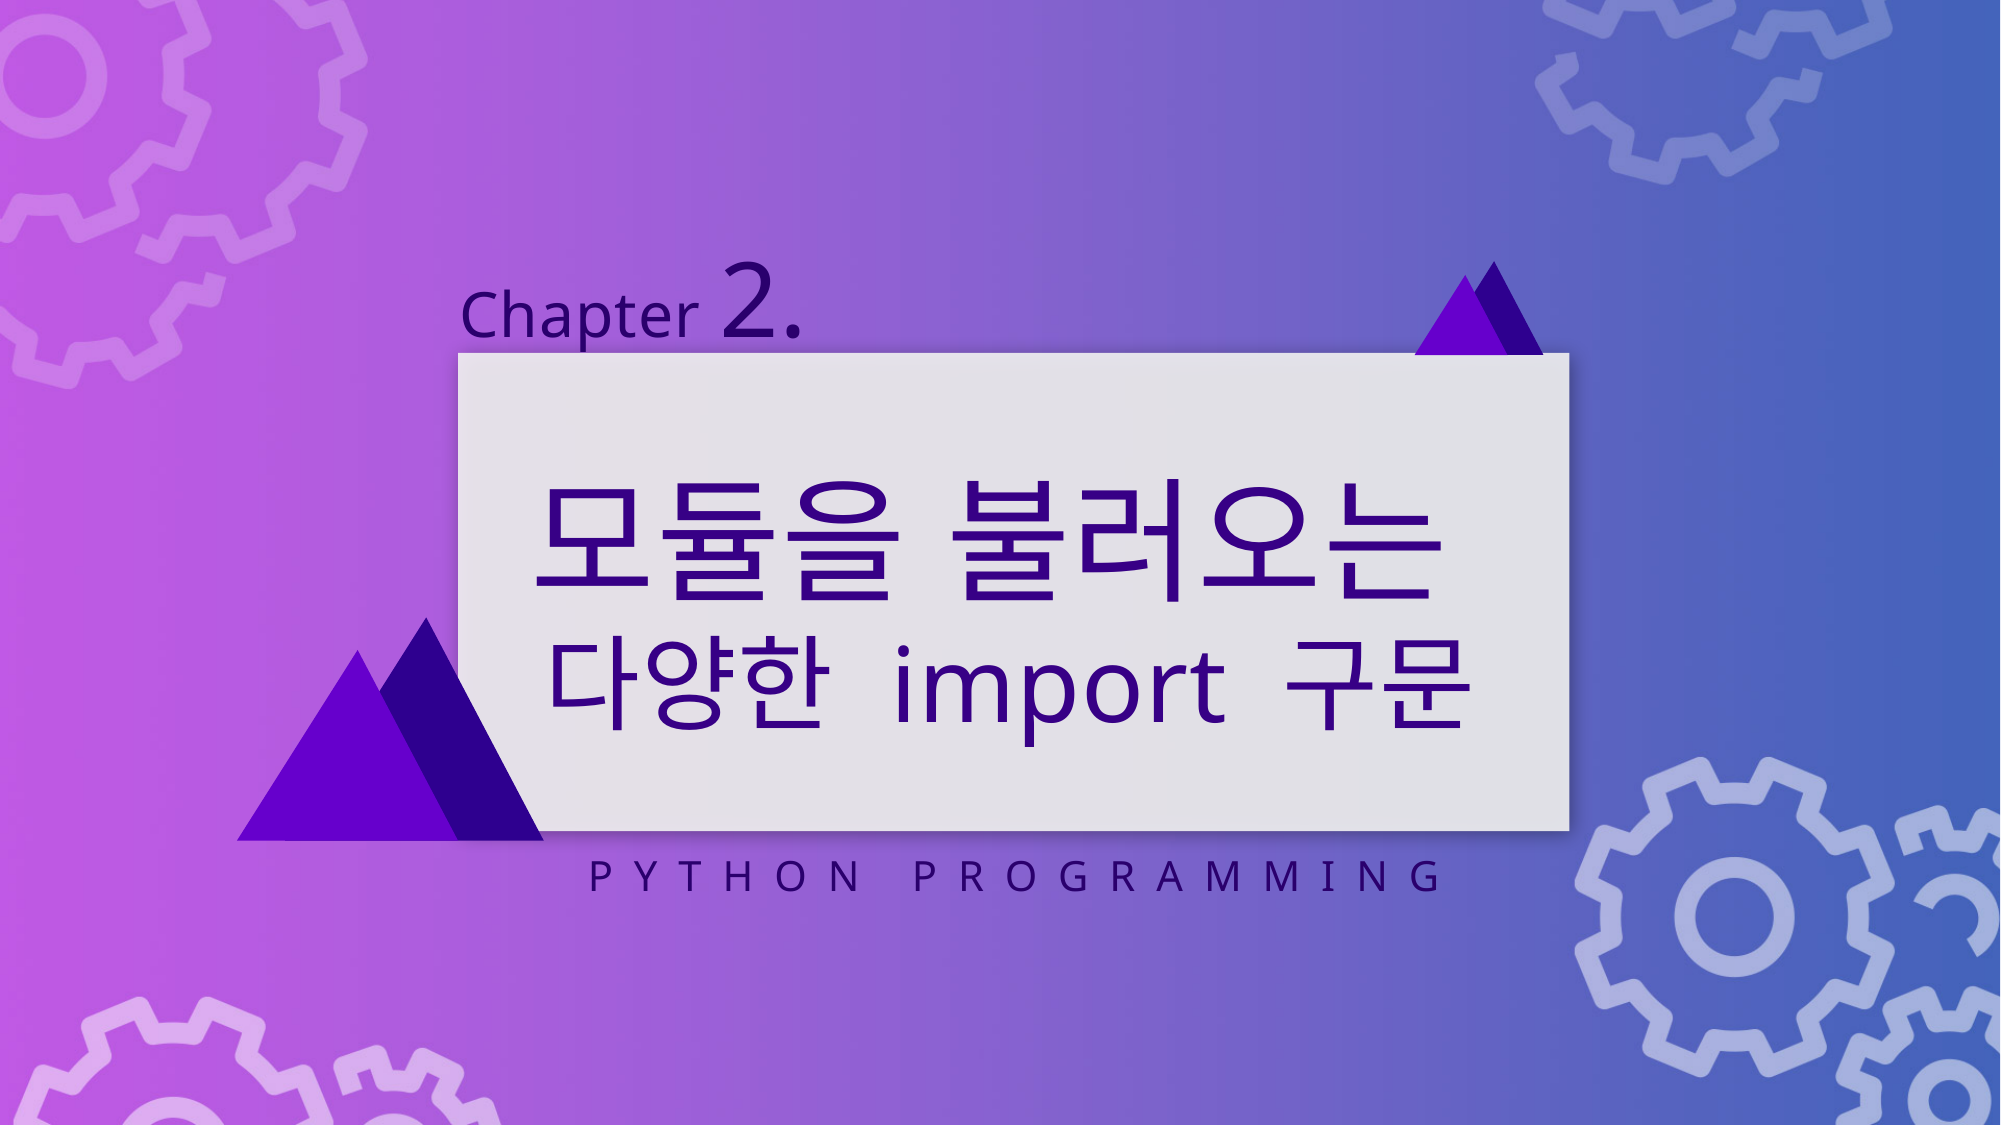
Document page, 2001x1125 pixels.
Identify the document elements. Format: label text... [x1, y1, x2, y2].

picture [0, 0, 2001, 1125]
text_box Chapter 2. [444, 226, 823, 366]
text_box 모듈을 불러오는 다양한 import 구문 [458, 456, 1562, 744]
